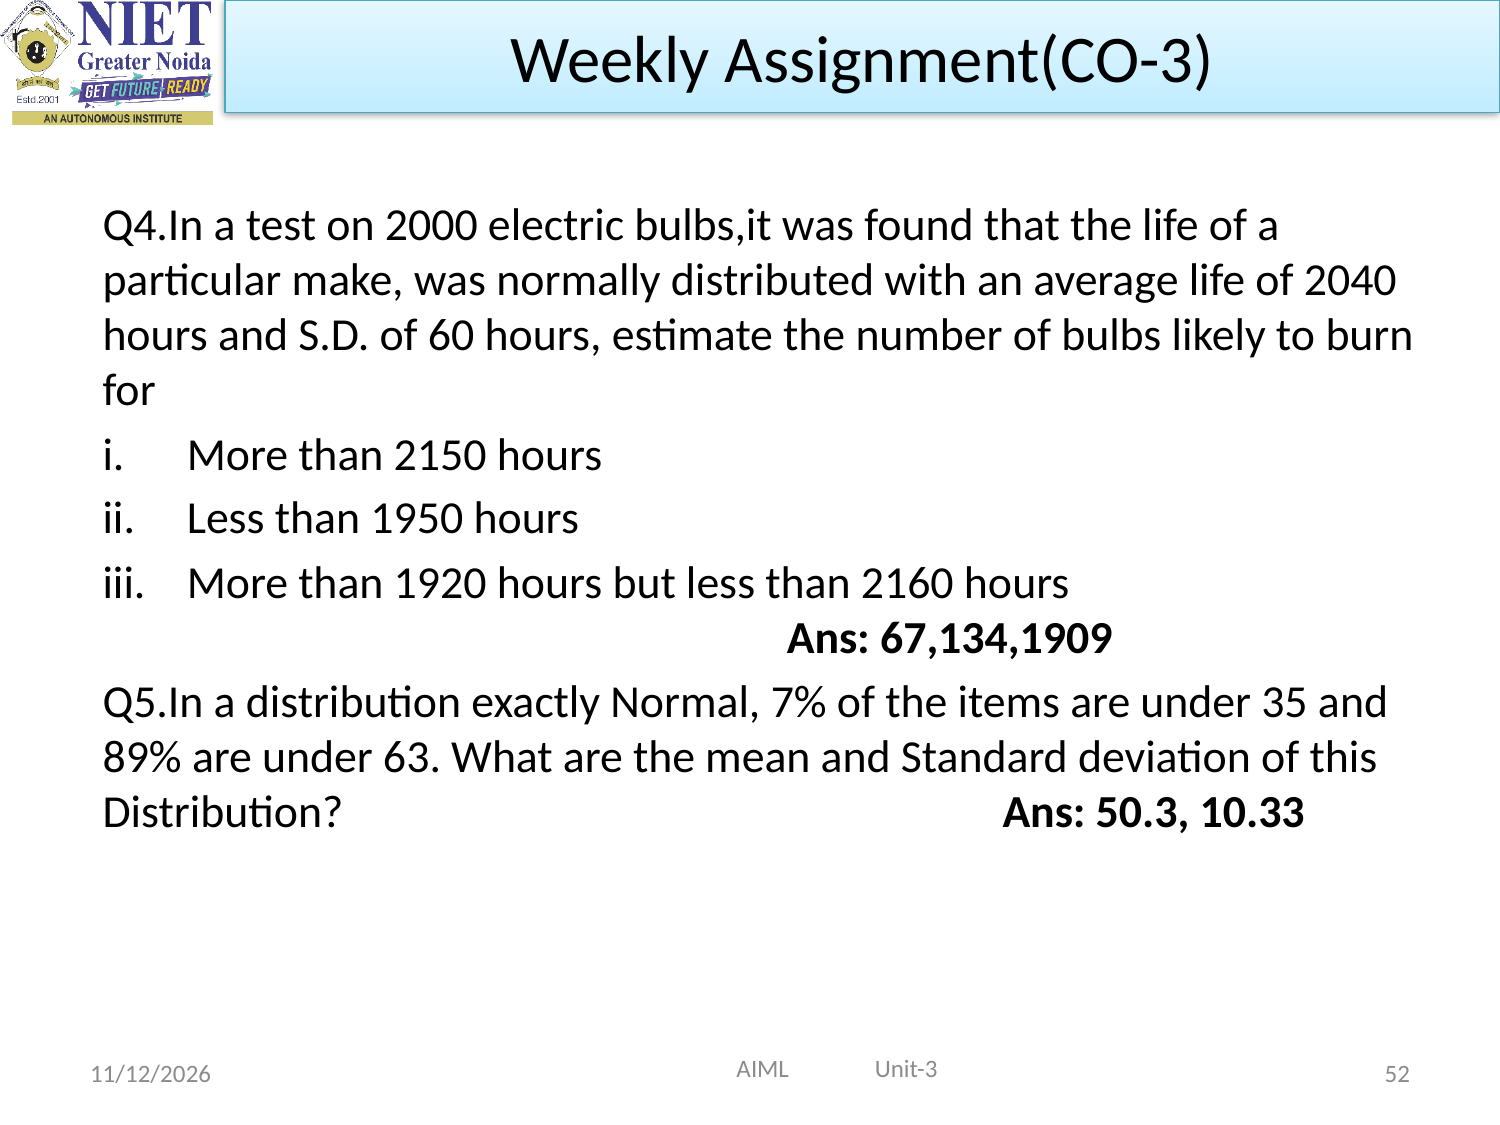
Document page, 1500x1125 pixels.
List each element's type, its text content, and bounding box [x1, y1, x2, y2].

picture [0, 0, 213, 125]
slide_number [75, 1042, 425, 1103]
list Q4.In a test on 2000 electric bulbs,it was found that the life of a particular make, was normally distributed with an average life of 2040 hours and S.D. of 60 hours, estimate the number of bulbs likely to burn for More than 2150 hours Less than 1950 hours More than 1920 hours but less than 2160 hours Ans: 67,134,1909 Q5.In a distribution exactly Normal, 7% of the items are under 35 and 89% are under 63. What are the mean and Standard deviation of this Distribution? Ans: 50.3, 10.33 [87, 187, 1438, 930]
slide_number 52 [1074, 1042, 1425, 1103]
text_box Weekly Assignment(CO-3) [224, 0, 1500, 113]
text_box AIML Unit-3 [387, 1037, 1213, 1098]
